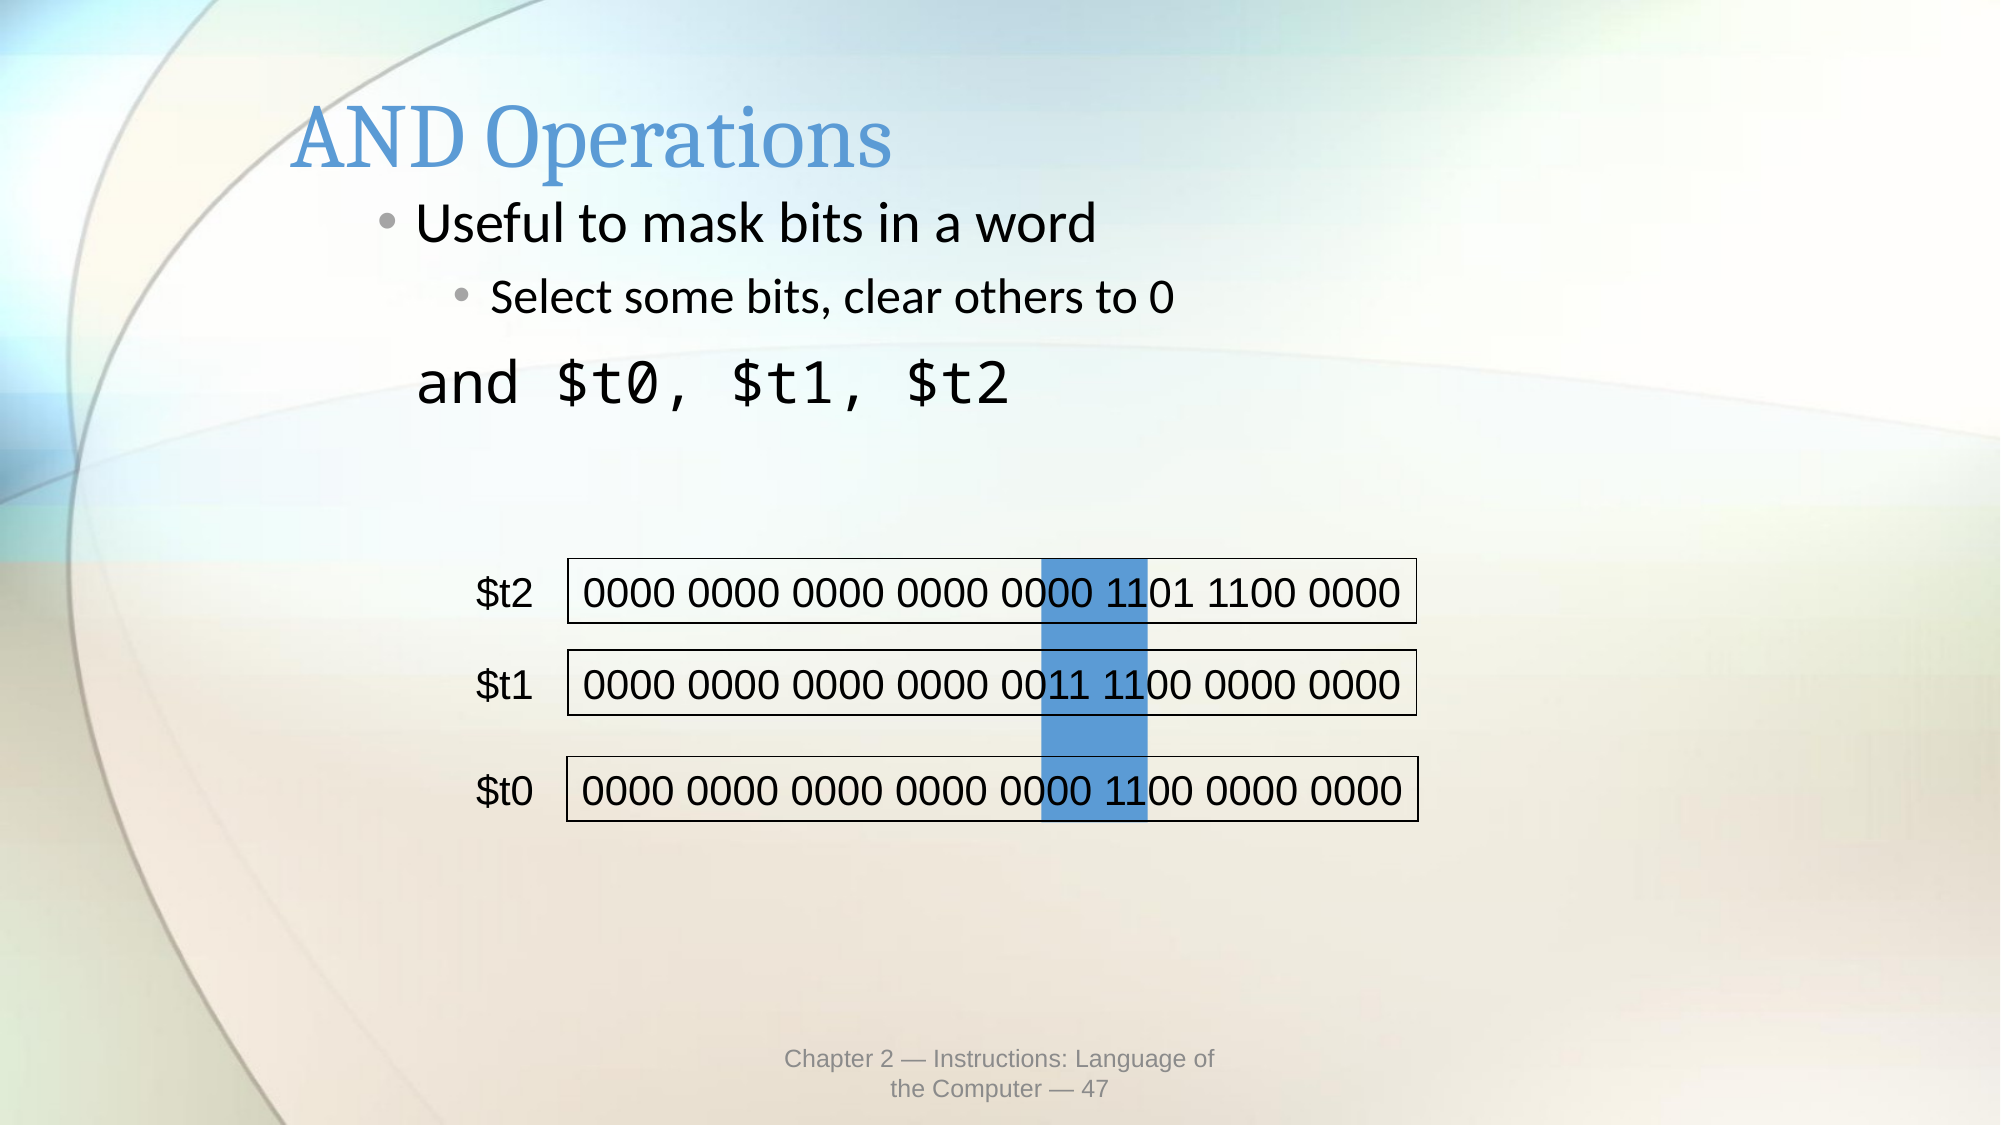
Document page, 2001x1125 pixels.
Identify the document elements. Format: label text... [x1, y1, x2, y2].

text_box 0000 0000 0000 0000 0011 1100 0000 0000 [568, 650, 1417, 715]
text_box 0000 0000 0000 0000 0000 1101 1100 0000 [568, 558, 1417, 624]
text_box [1041, 624, 1148, 650]
picture [0, 0, 2001, 1125]
text_box $t1 [461, 650, 549, 715]
text_box $t0 [461, 756, 549, 822]
list Useful to mask bits in a word Select some bits, clear others to 0 and $t0, $t1, $t2 [363, 185, 1720, 526]
text_box $t2 [461, 558, 549, 624]
title AND Operations [275, 22, 1757, 240]
footer Chapter 2 — Instructions: Language of the Computer — 47 [762, 1042, 1238, 1103]
text_box [1041, 715, 1148, 756]
text_box 0000 0000 0000 0000 0000 1100 0000 0000 [566, 756, 1419, 822]
